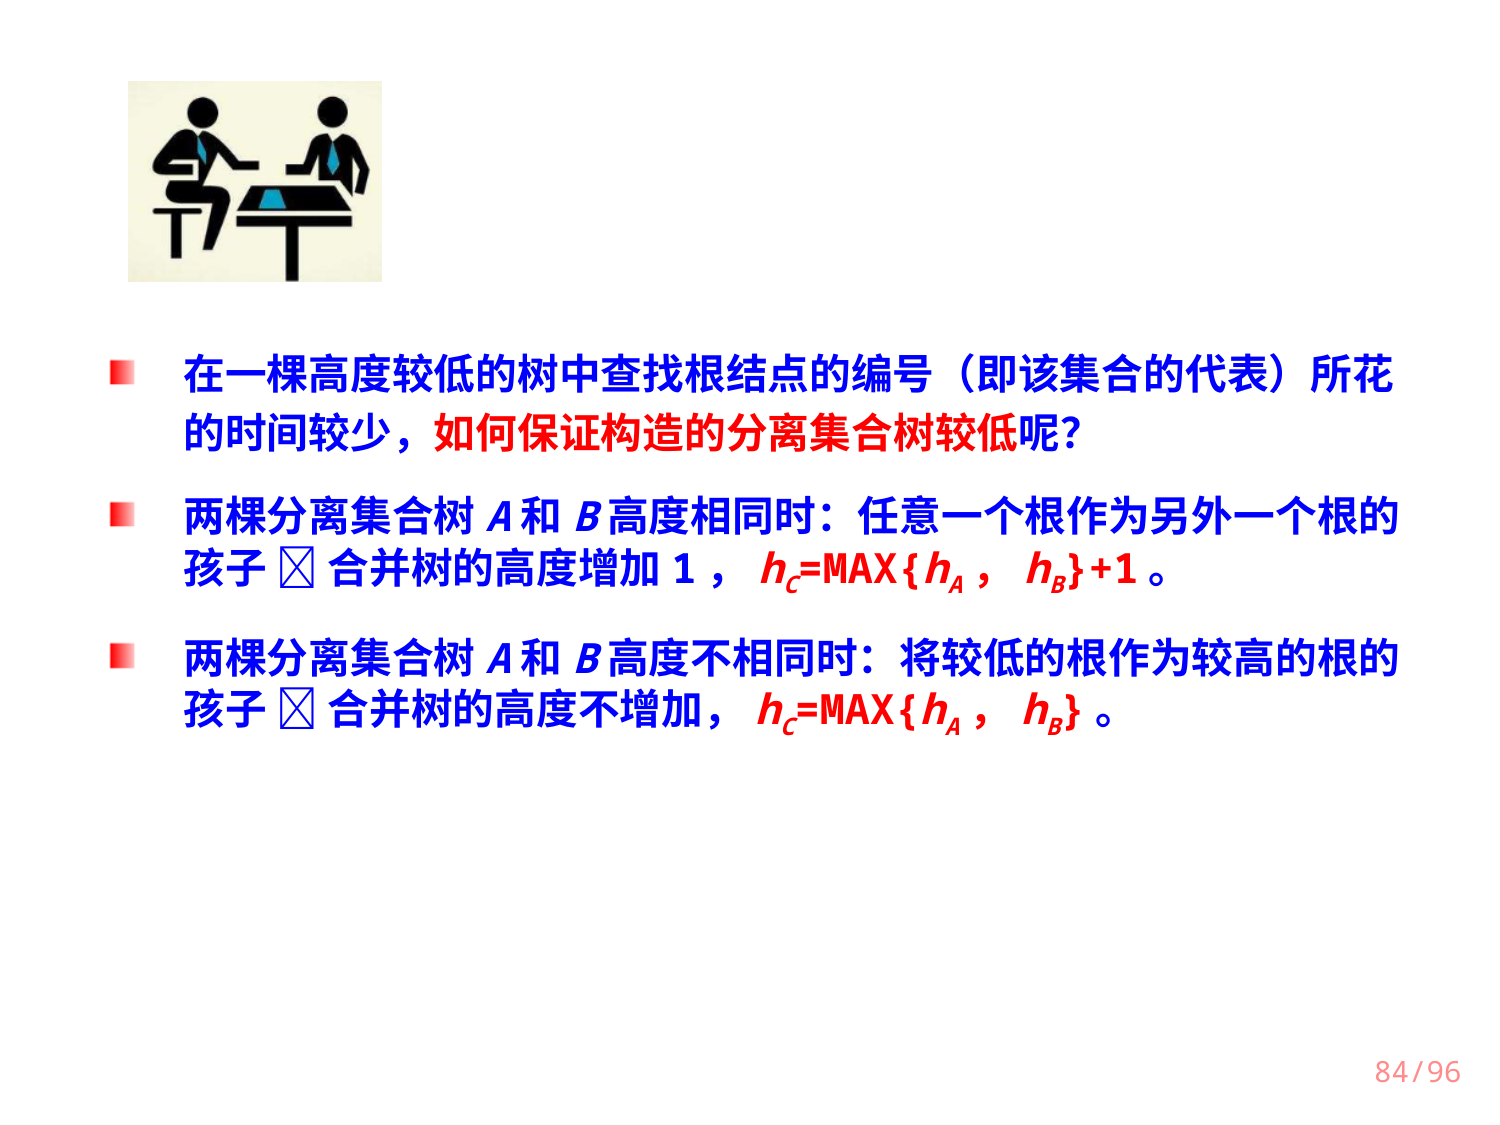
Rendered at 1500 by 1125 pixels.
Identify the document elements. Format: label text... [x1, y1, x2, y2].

picture [108, 641, 138, 672]
picture [108, 358, 138, 388]
picture [108, 500, 138, 530]
text_box 在一棵高度较低的树中查找根结点的编号（即该集合的代表）所花的时间较少，如何保证构造的分离集合树较低呢？ 两棵分离集合树A和B高度相同时：任意一个根作为另外一个根的孩子  合并树的高度增加1，hC=MAX{hA，hB}+1。 两棵分离集合树A和B高度不相同时：将较低的根作为较高的根的孩子  合并树的高度不增加，hC=MAX{hA，hB}。 [92, 314, 1430, 766]
picture [128, 81, 382, 282]
slide_number 84/96 [1317, 1042, 1477, 1103]
